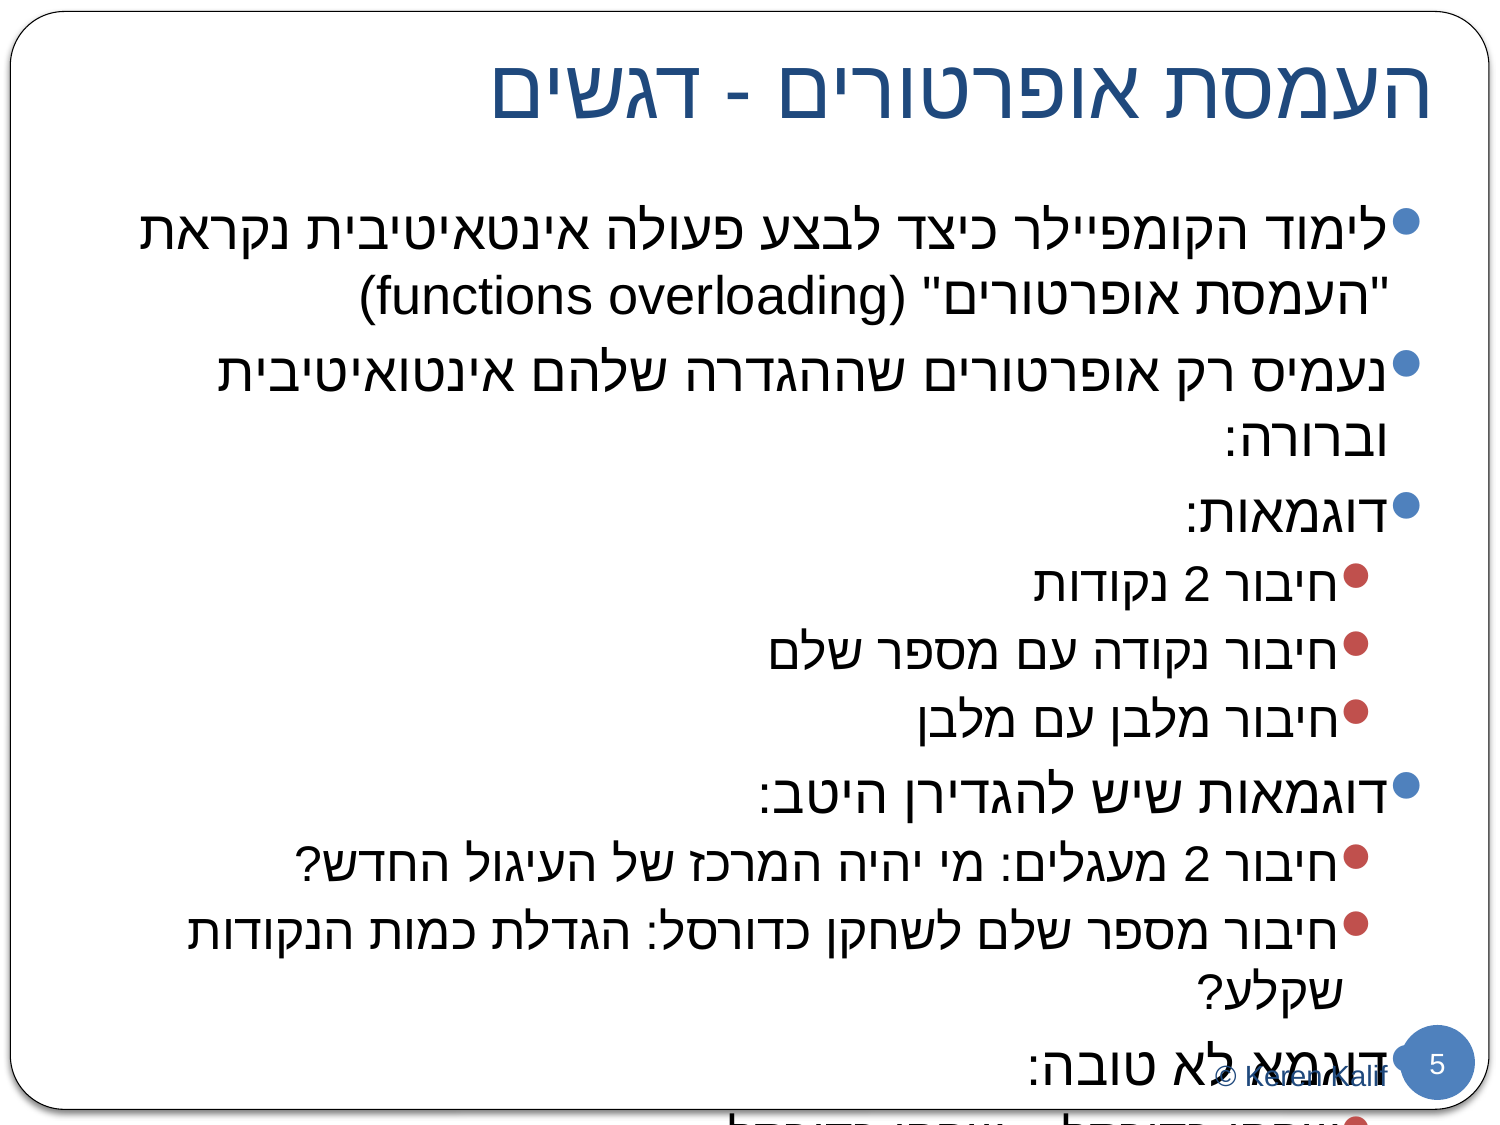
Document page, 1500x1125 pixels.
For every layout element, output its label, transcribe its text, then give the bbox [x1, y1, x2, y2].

title העמסת אופרטורים - דגשים [49, 0, 1451, 151]
footer © Keren Kalif [1200, 1037, 1500, 1113]
slide_number 5 [1399, 1024, 1475, 1100]
list לימוד הקומפיילר כיצד לבצע פעולה אינטאיטיבית נקראת "העמסת אופרטורים" (functions overloading) נעמיס רק אופרטורים שההגדרה שלהם אינטואיטיבית וברורה: דוגמאות: חיבור 2 נקודות חיבור נקודה עם מספר שלם חיבור מלבן עם מלבן דוגמאות שיש להגדירן היטב: חיבור 2 מעגלים: מי יהיה המרכז של העיגול החדש? חיבור מספר שלם לשחקן כדורסל: הגדלת כמות הנקודות שקלע? דוגמא לא טובה: שחקן כדורסל + שחקן כדורסל [49, 187, 1451, 1038]
